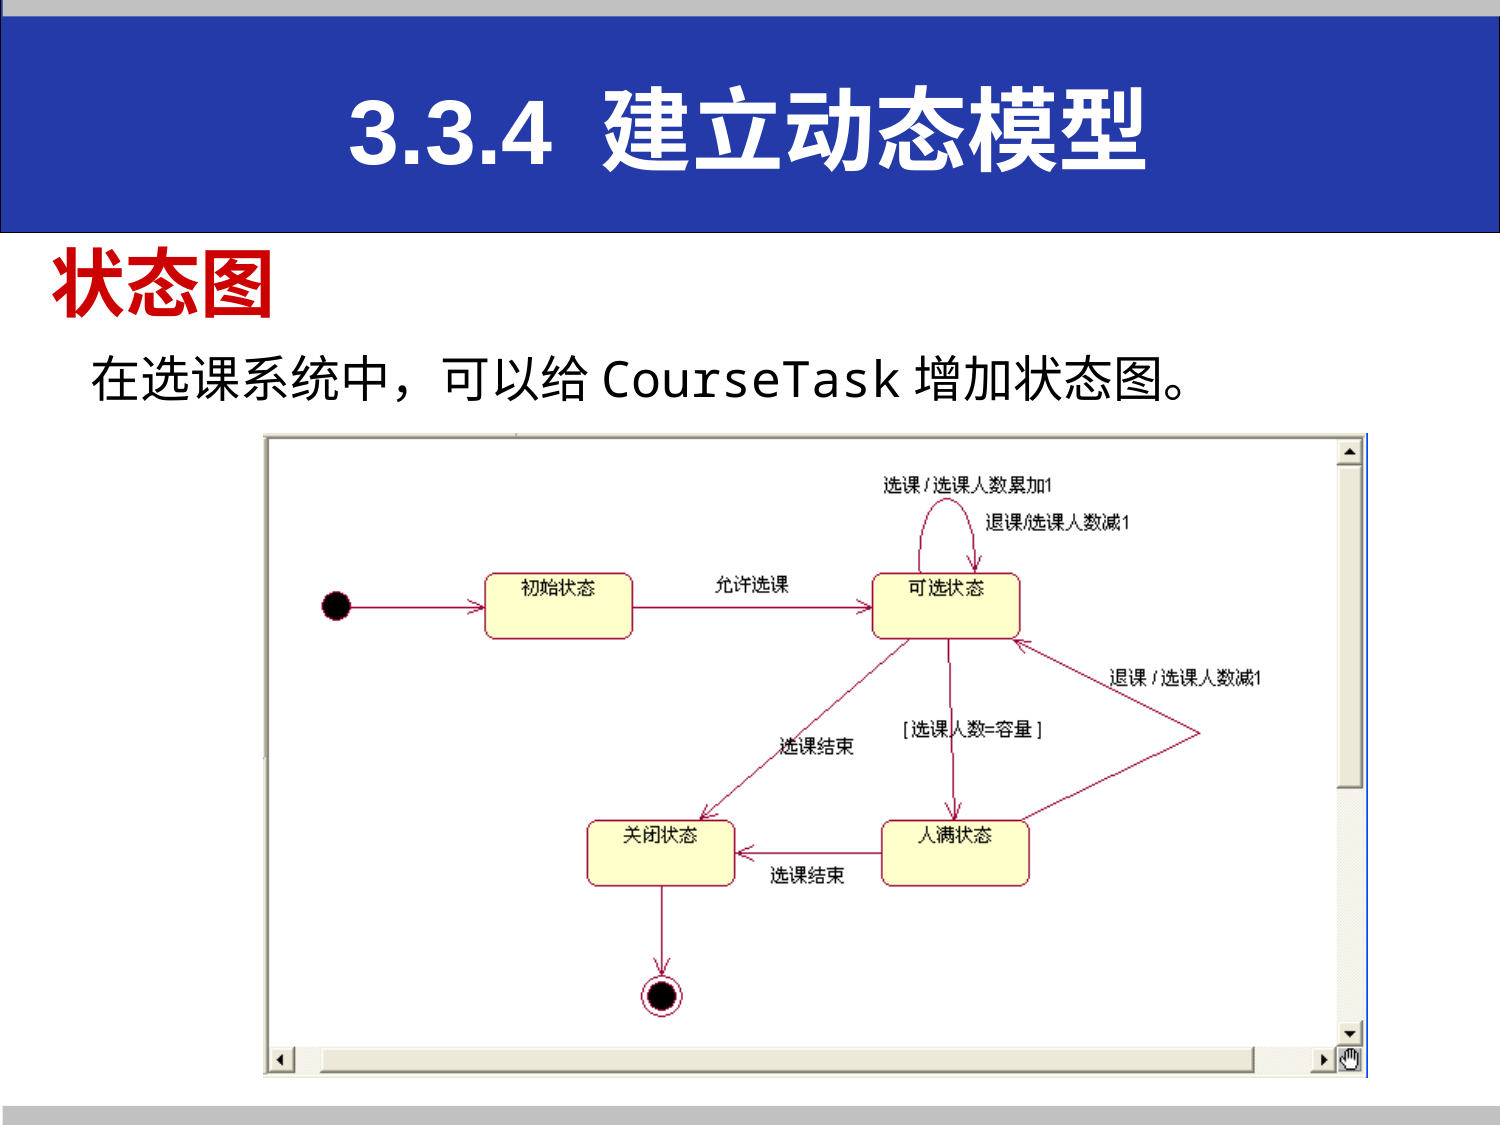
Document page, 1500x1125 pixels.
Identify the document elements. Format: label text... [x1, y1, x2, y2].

picture [262, 433, 1369, 1079]
text_box 3.3.4 建立动态模型 [74, 34, 1425, 223]
slide_number [1074, 1024, 1426, 1103]
text_box 在选课系统中，可以给CourseTask增加状态图。 [74, 339, 1425, 1005]
title 状态图 [34, 222, 1386, 341]
